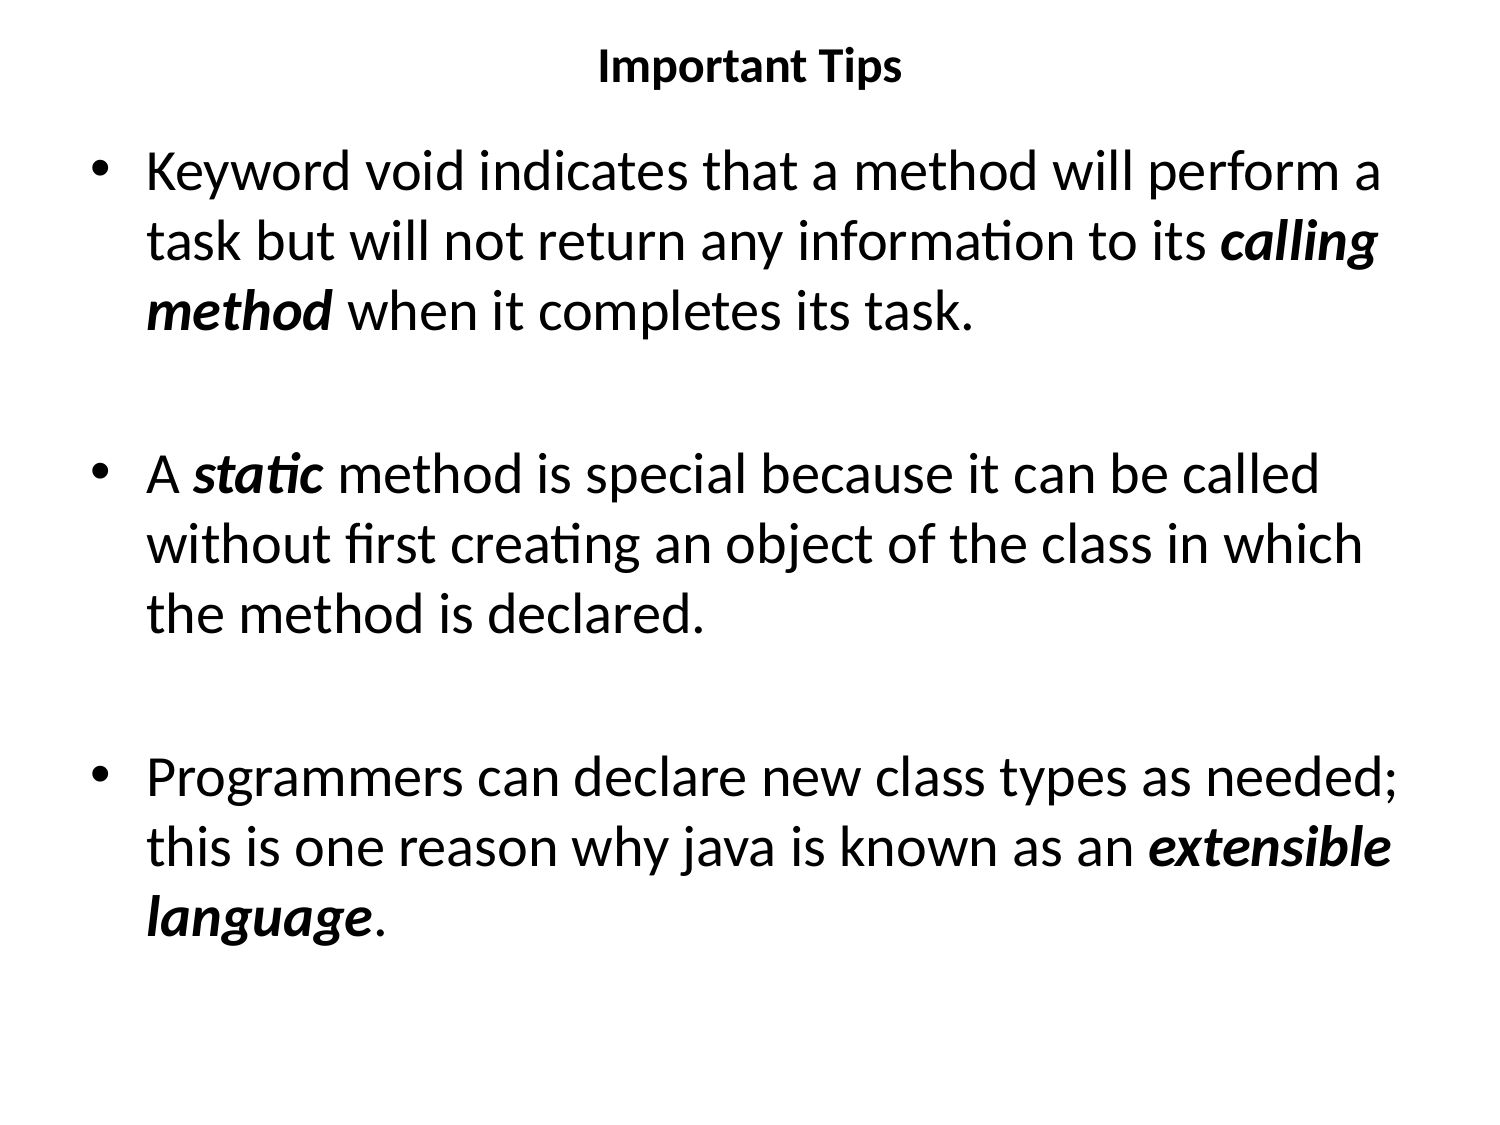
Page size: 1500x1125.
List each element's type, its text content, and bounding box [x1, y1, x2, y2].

list Keyword void indicates that a method will perform a task but will not return any information to its calling method when it completes its task. A static method is special because it can be called without first creating an object of the class in which the method is declared. Programmers can declare new class types as needed; this is one reason why java is known as an extensible language. [75, 125, 1425, 1005]
title Important Tips [75, 24, 1425, 100]
